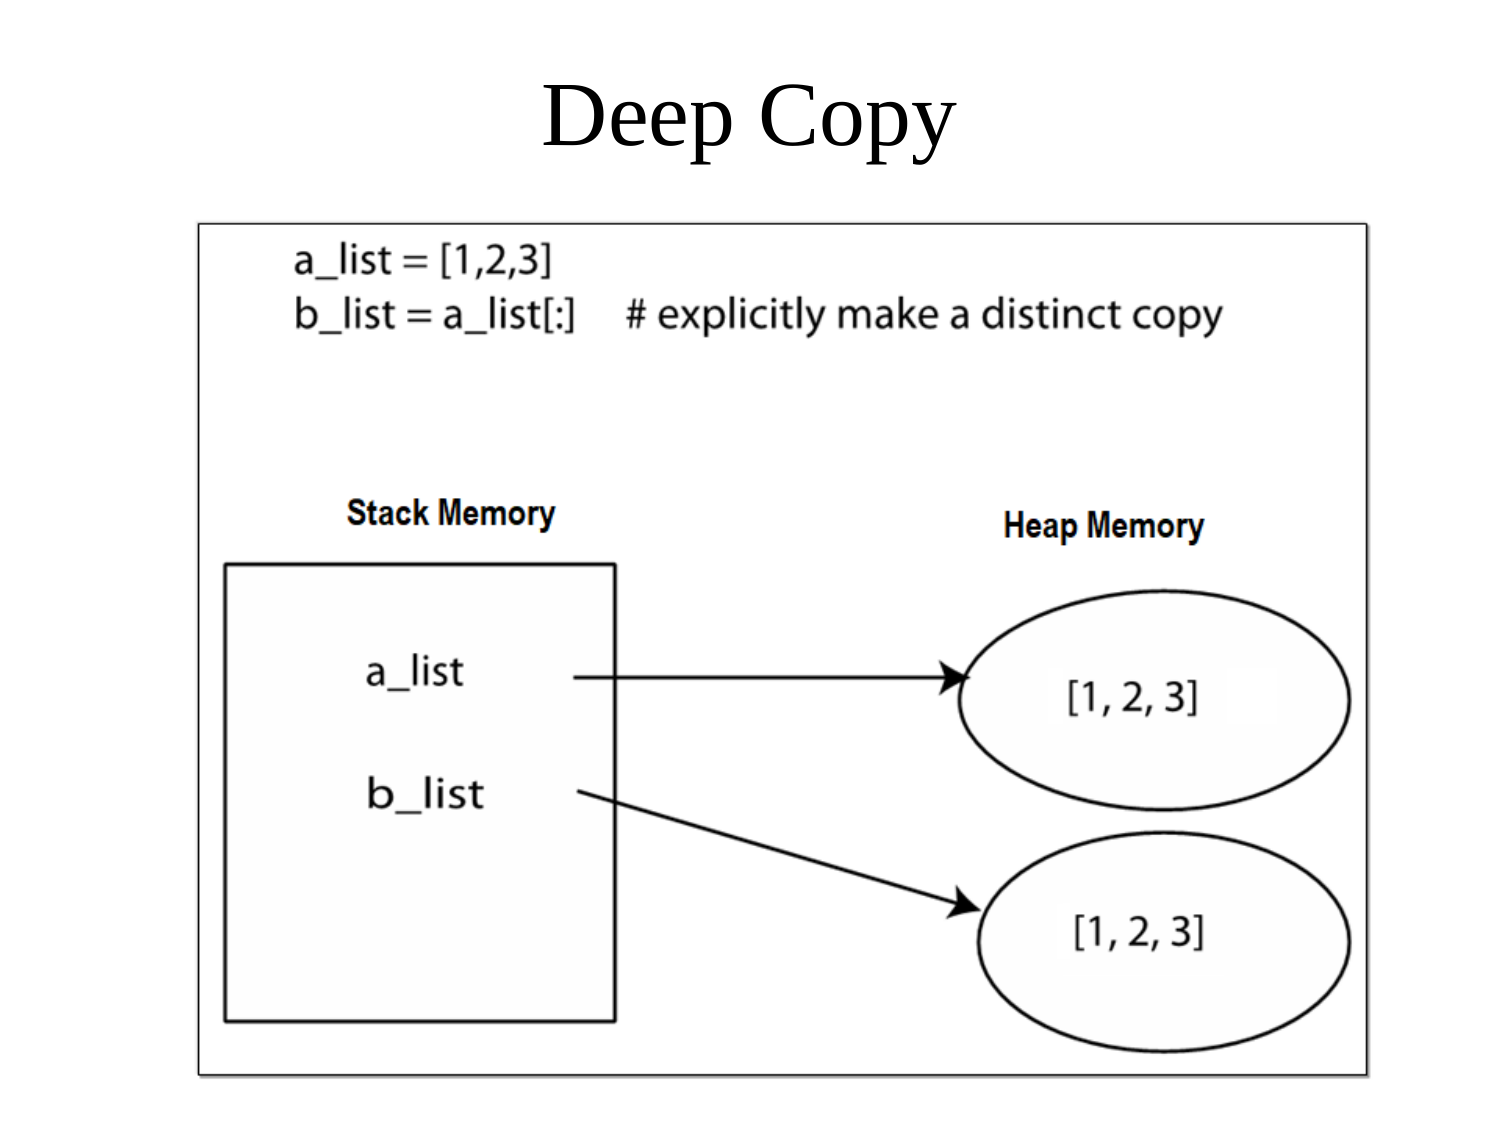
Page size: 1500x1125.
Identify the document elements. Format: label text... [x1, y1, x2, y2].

picture [184, 203, 1388, 1090]
text_box Deep Copy [112, 46, 1388, 235]
